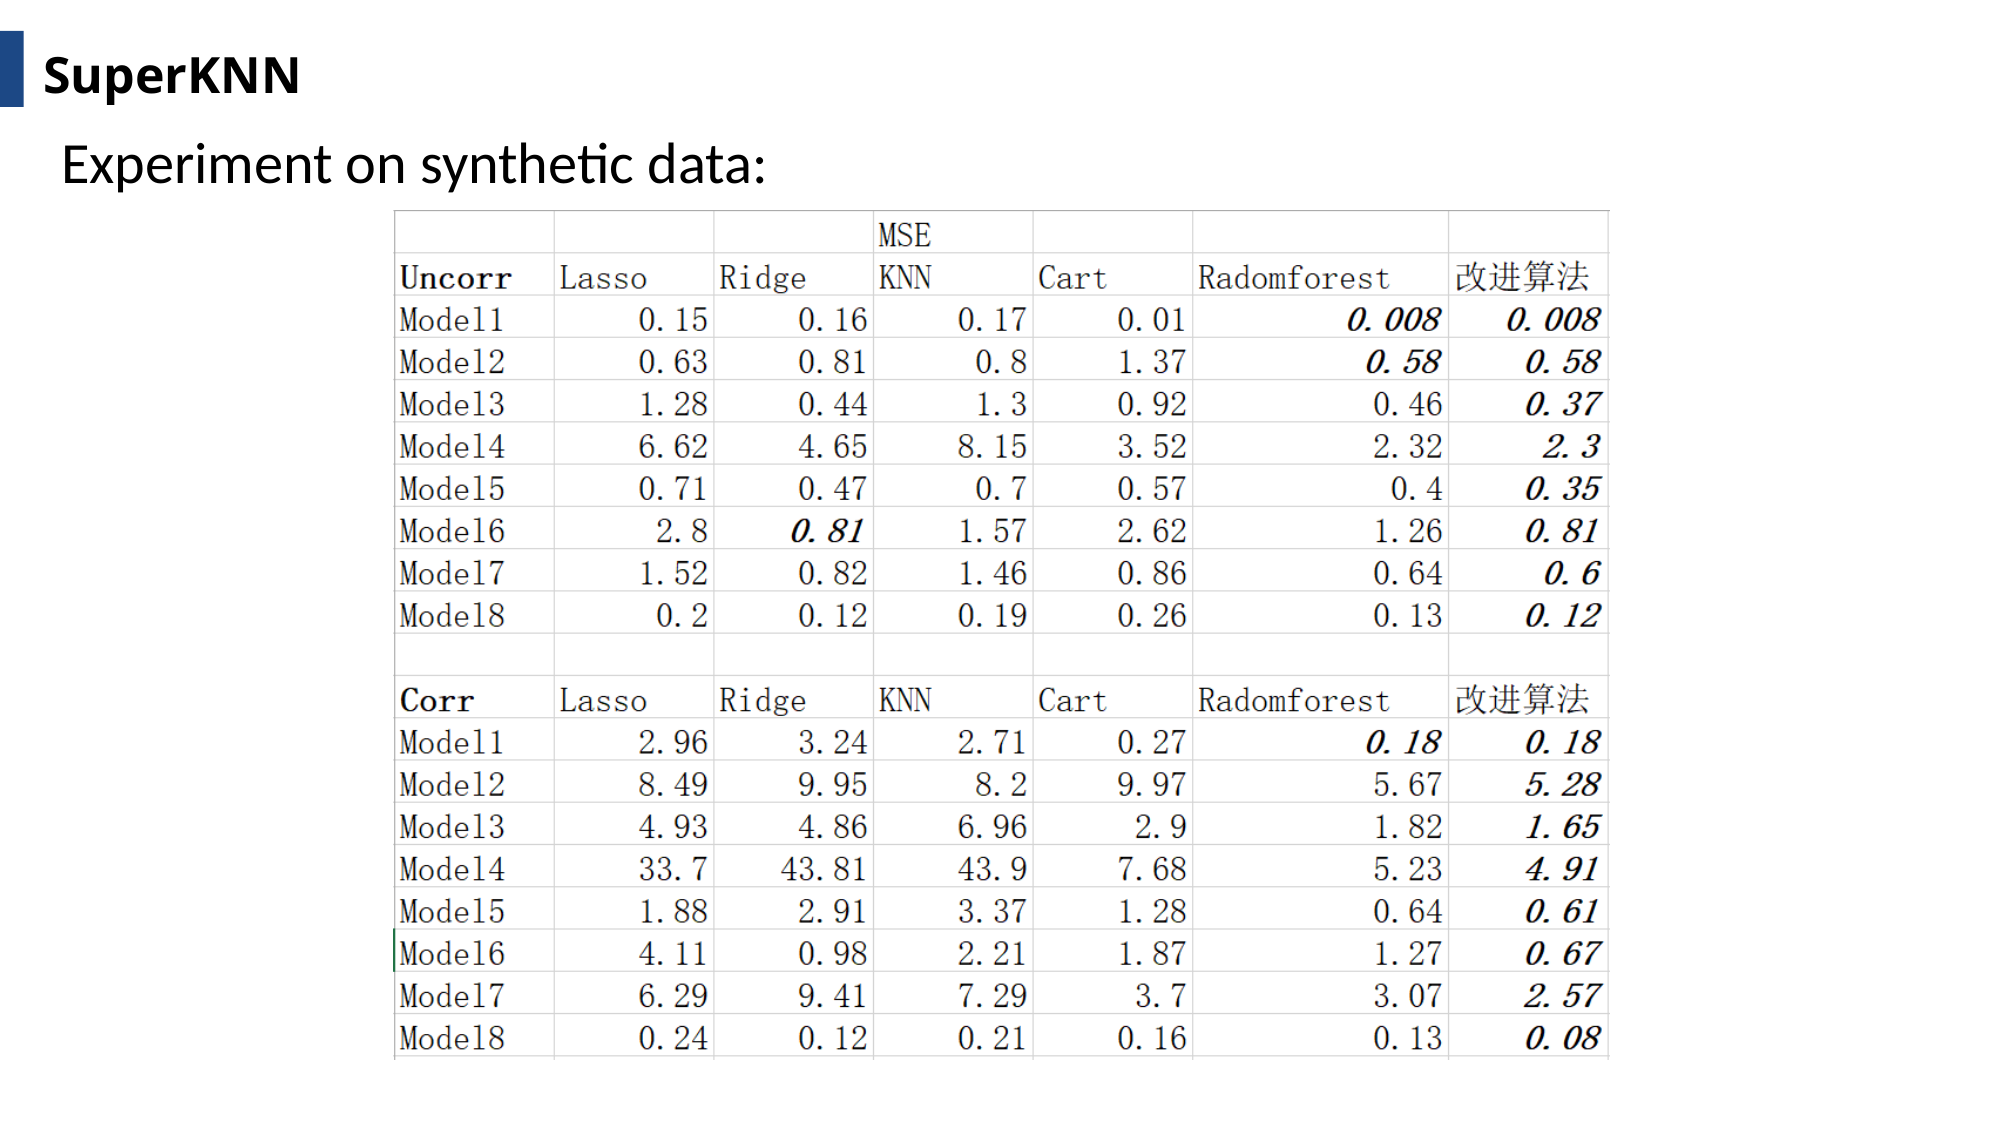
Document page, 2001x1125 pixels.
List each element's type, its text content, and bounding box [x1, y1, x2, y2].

text_box Experiment on synthetic data: [46, 118, 1218, 203]
text_box [0, 30, 24, 107]
picture [393, 210, 1610, 1060]
text_box SuperKNN [28, 36, 1258, 111]
